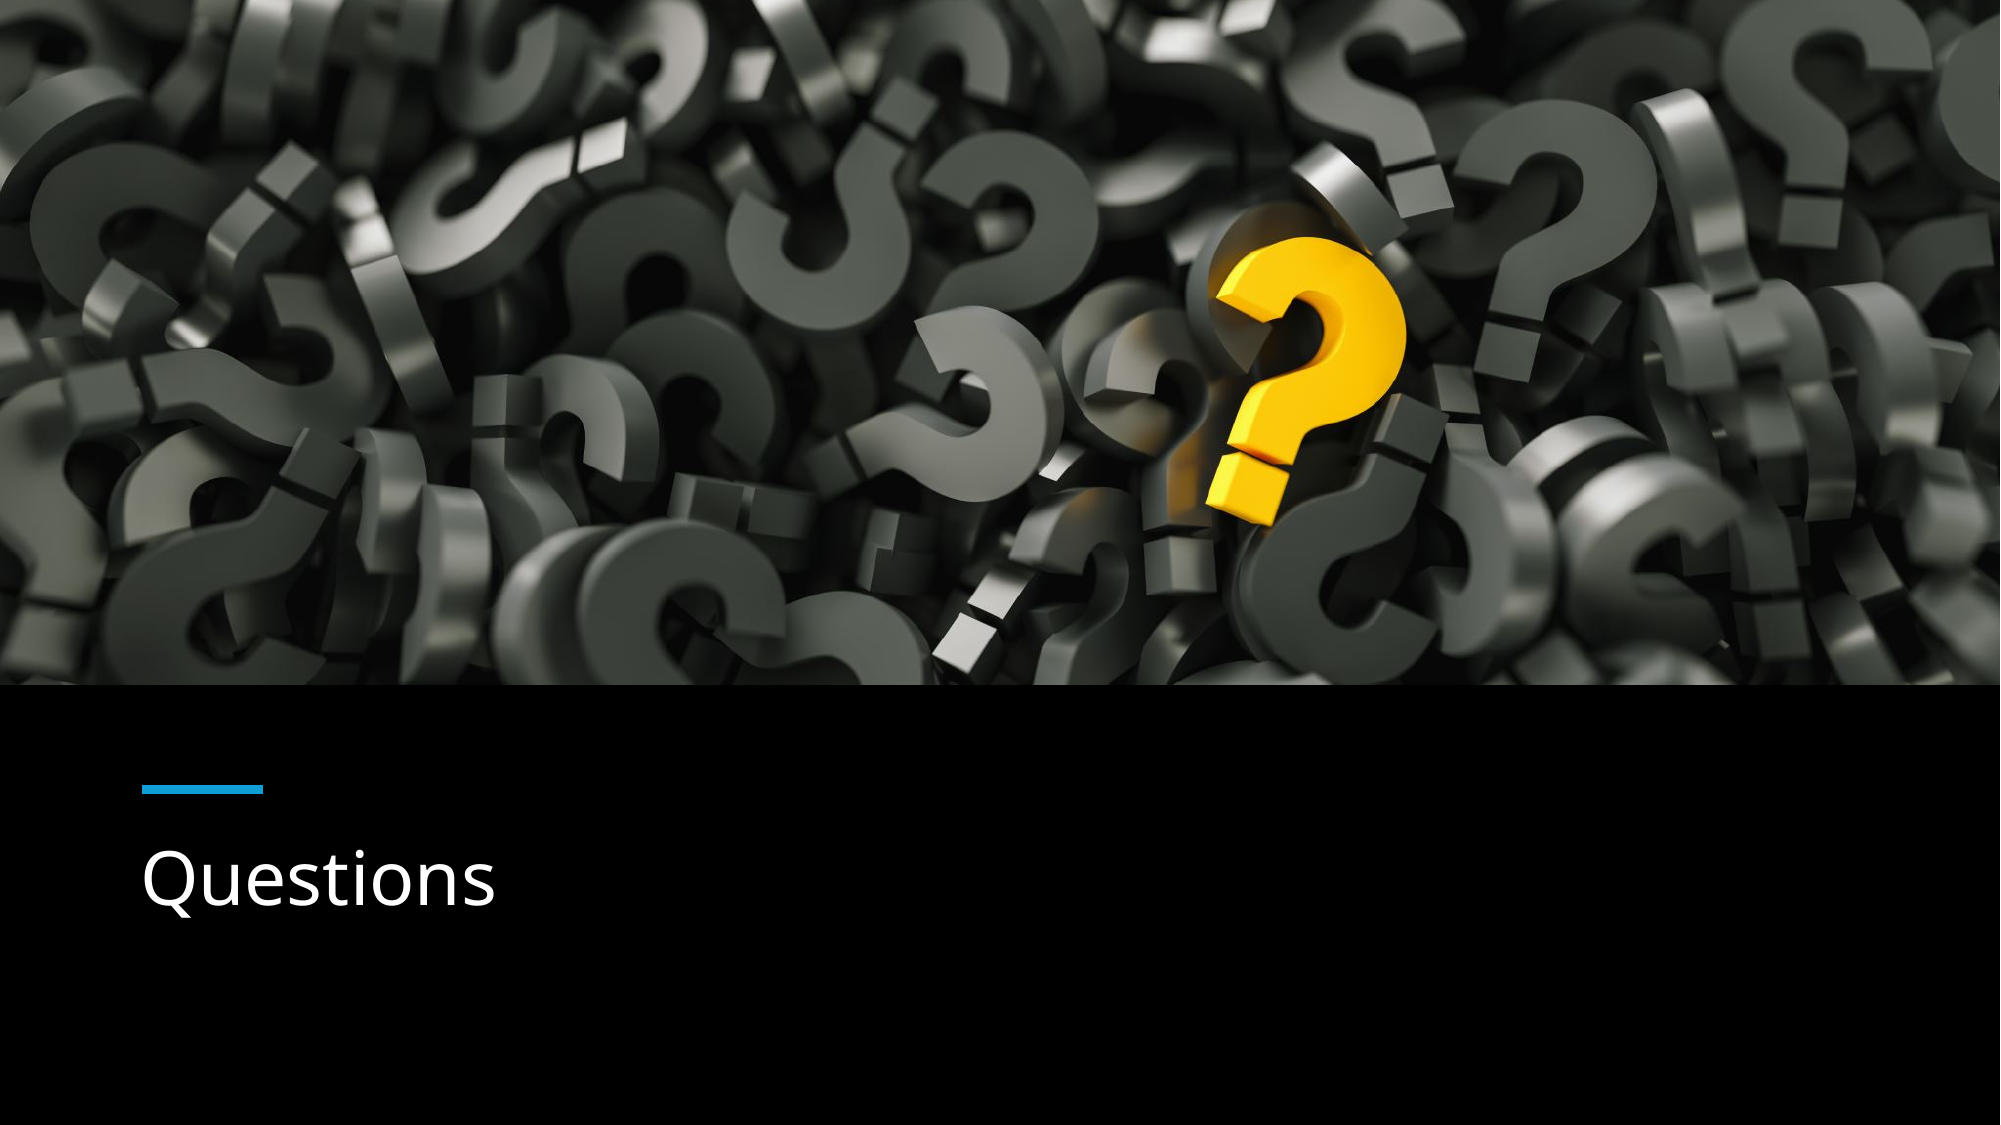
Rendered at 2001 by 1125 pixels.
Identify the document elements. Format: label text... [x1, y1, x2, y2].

picture [0, 0, 2000, 685]
title Questions [125, 832, 1784, 931]
